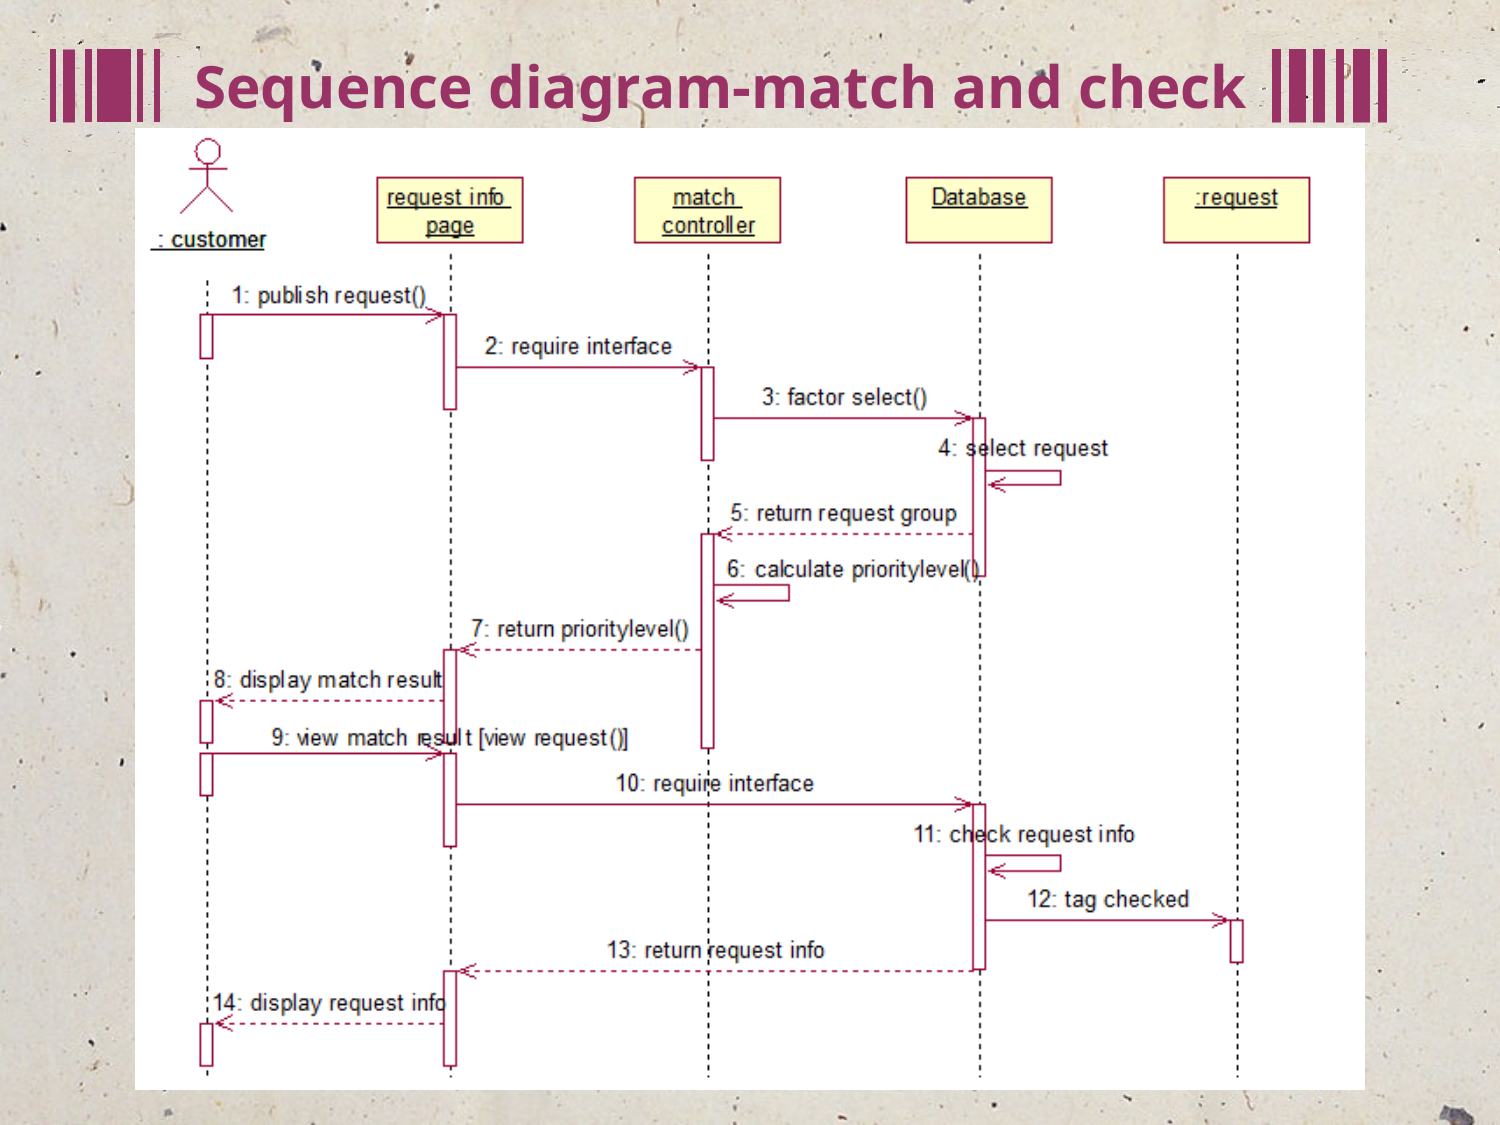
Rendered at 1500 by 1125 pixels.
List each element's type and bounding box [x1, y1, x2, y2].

picture [0, 0, 1500, 1125]
text_box [10, 31, 1500, 200]
